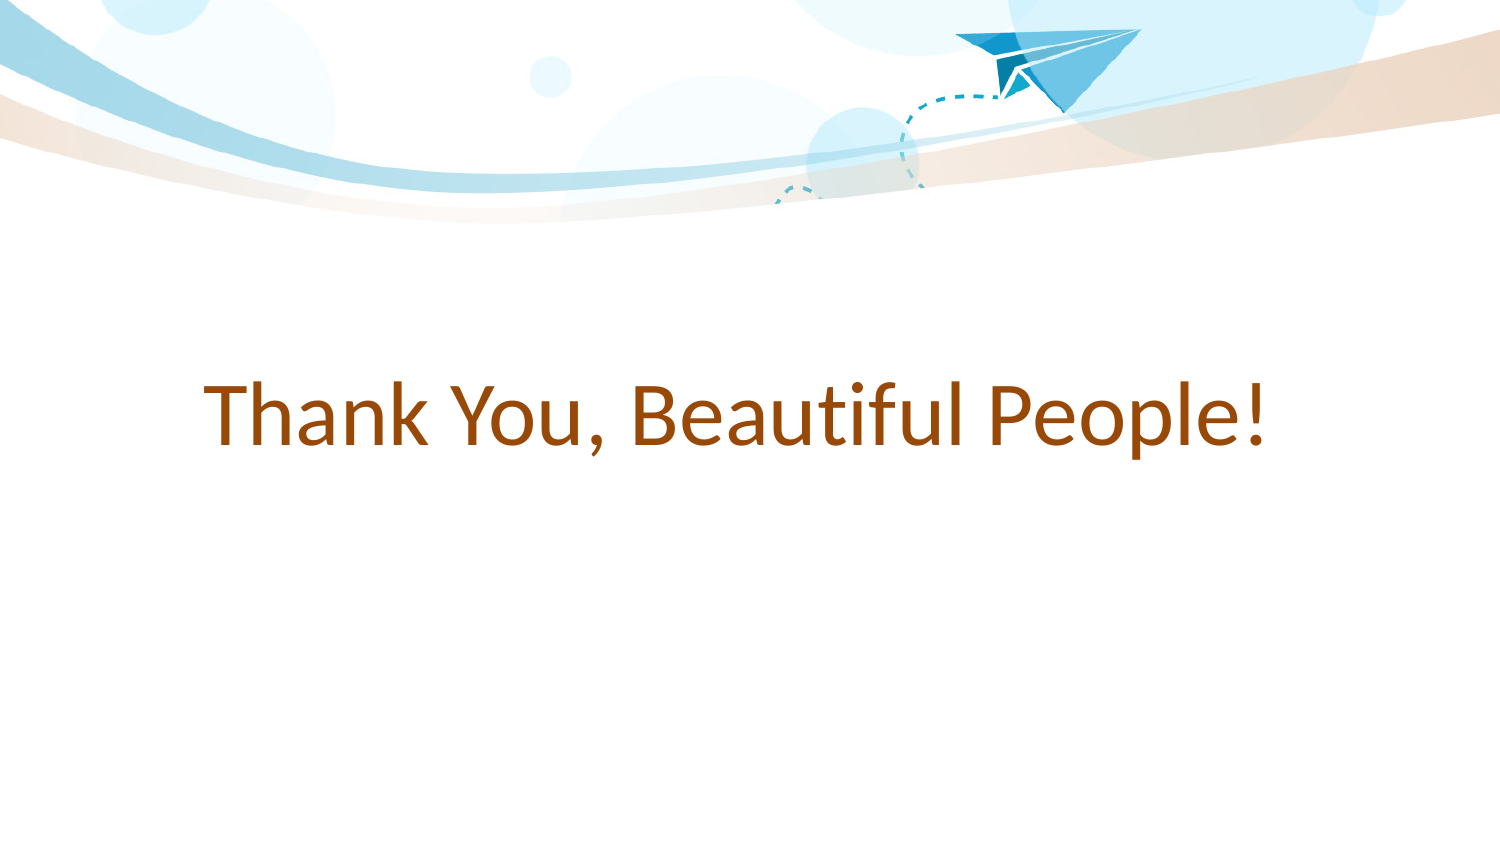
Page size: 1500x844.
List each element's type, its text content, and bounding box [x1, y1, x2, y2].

picture [0, 0, 1500, 844]
text_box Thank You, Beautiful People! [98, 346, 1377, 472]
